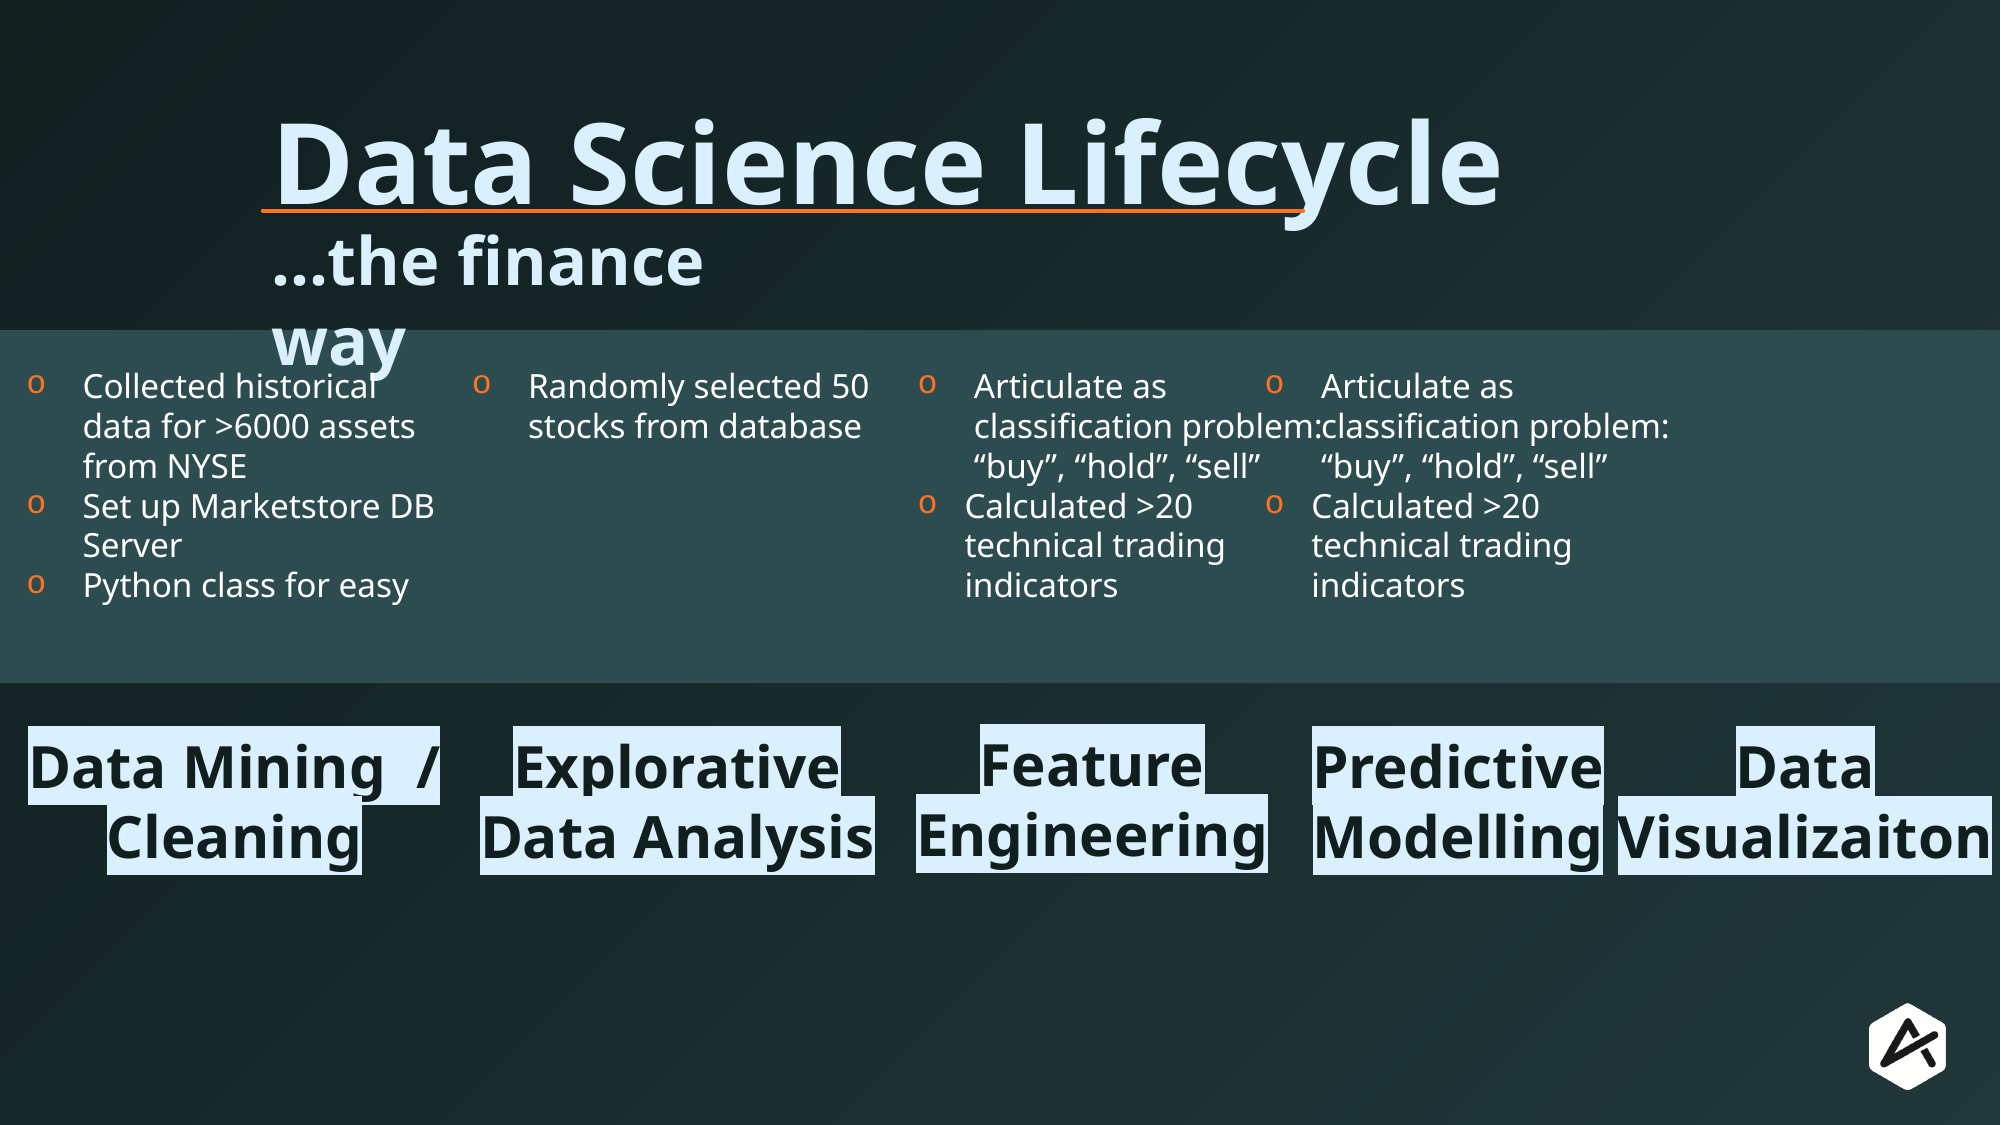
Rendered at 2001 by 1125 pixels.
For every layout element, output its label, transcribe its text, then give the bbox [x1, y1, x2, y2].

text_box Data Mining / Cleaning [13, 722, 456, 878]
text_box Predictive Modelling [1297, 722, 1603, 878]
text_box Feature Engineering [901, 720, 1283, 875]
text_box Data Science Lifecycle [255, 91, 1641, 235]
text_box Collected historical data for >6000 assets from NYSE Set up Marketstore DB Server Python class for easy [11, 357, 458, 652]
text_box [0, 328, 2000, 685]
text_box Data Visualizaiton [1603, 722, 2000, 878]
text_box Articulate as classification problem: “buy”, “hold”, “sell” Calculated >20 technical trading indicators [1249, 357, 1696, 692]
text_box Explorative Data Analysis [465, 722, 890, 878]
text_box Randomly selected 50 stocks from database [457, 357, 903, 493]
text_box Articulate as classification problem: “buy”, “hold”, “sell” Calculated >20 technical trading indicators [902, 357, 1249, 692]
picture [1869, 1003, 1946, 1090]
text_box …the finance way [255, 210, 802, 293]
